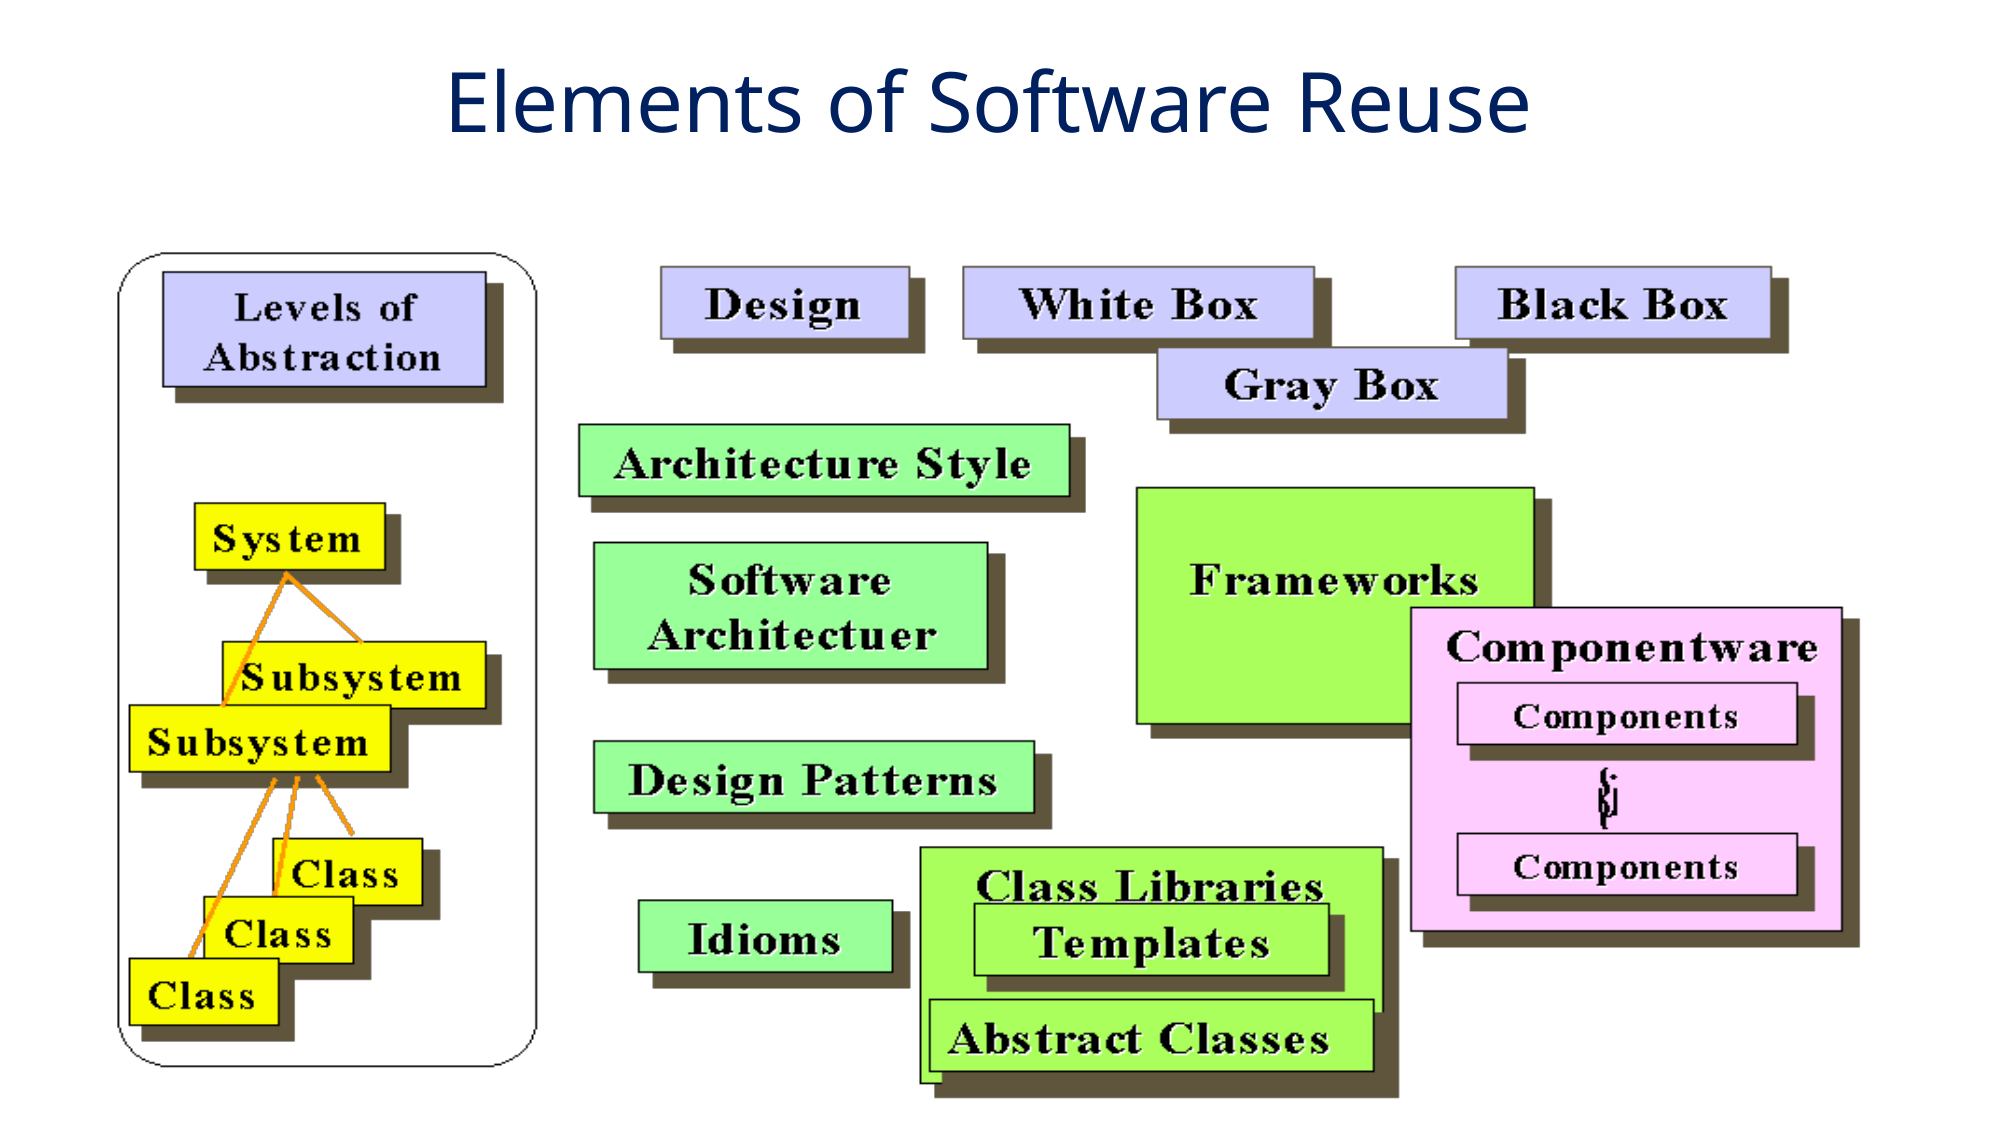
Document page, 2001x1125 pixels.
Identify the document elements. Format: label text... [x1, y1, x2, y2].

text_box Elements of Software Reuse [261, 41, 1717, 157]
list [116, 251, 1862, 1100]
